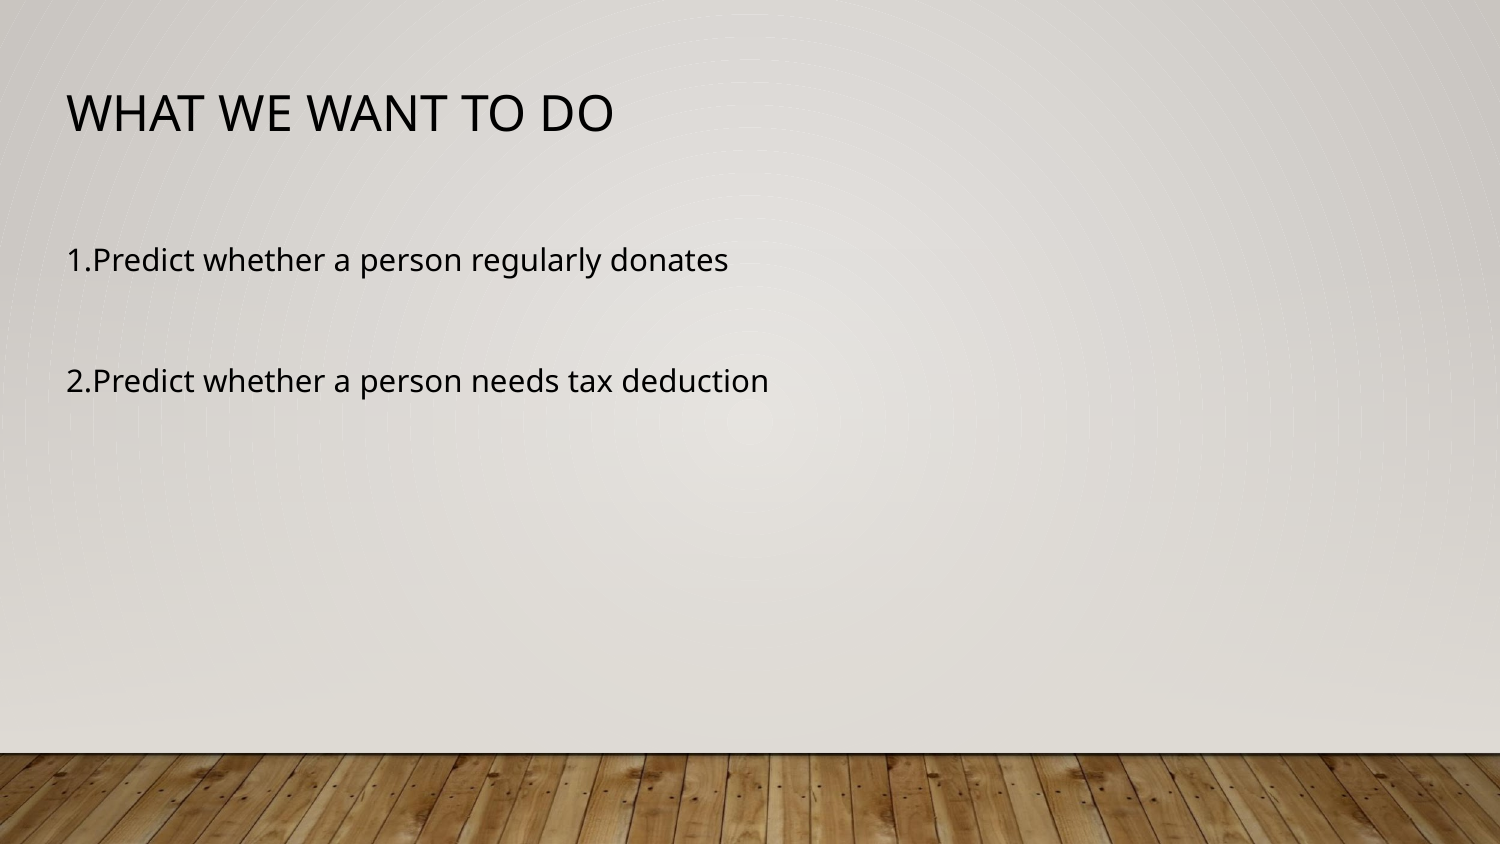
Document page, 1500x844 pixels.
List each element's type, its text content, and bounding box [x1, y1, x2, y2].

list 1.Predict whether a person regularly donates 2.Predict whether a person needs tax deduction [51, 217, 1449, 712]
title WHAT WE WANT TO DO [51, 72, 1449, 167]
picture [0, 753, 1500, 844]
